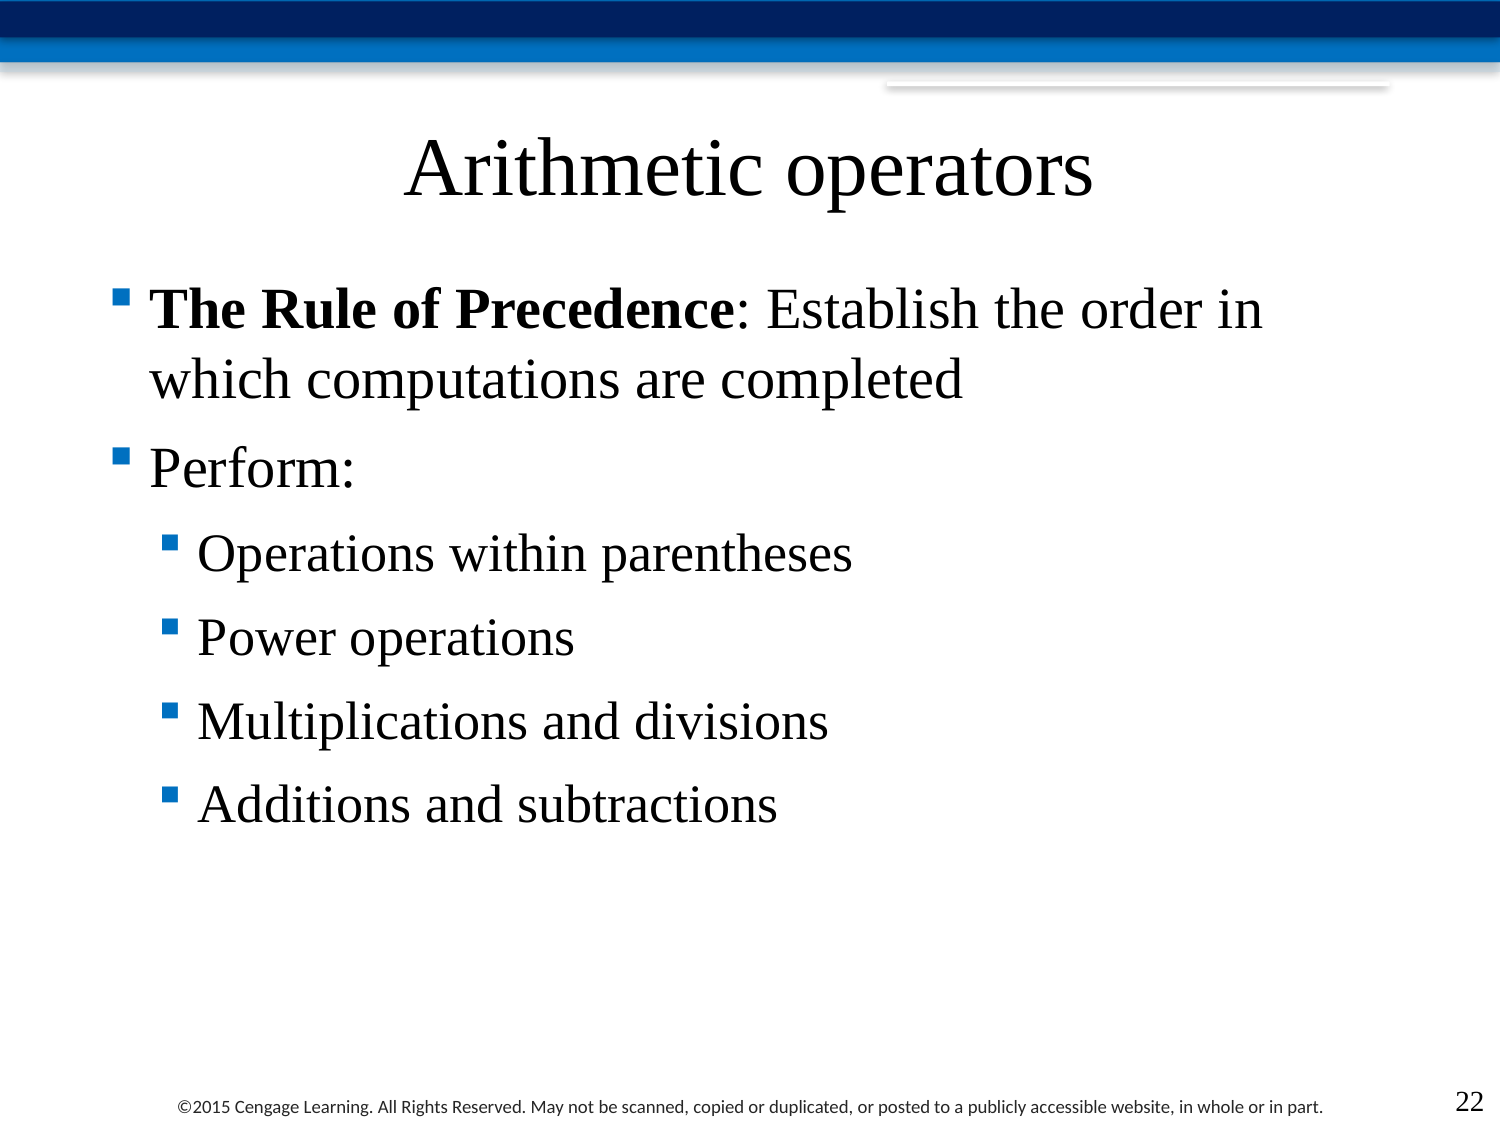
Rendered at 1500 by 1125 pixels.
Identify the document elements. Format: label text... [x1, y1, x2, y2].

slide_number 22 [1425, 1074, 1500, 1125]
title Arithmetic operators [75, 75, 1425, 250]
list The Rule of Precedence: Establish the order in which computations are completed Perform: Operations within parentheses Power operations Multiplications and divisions Additions and subtractions [75, 262, 1425, 1066]
